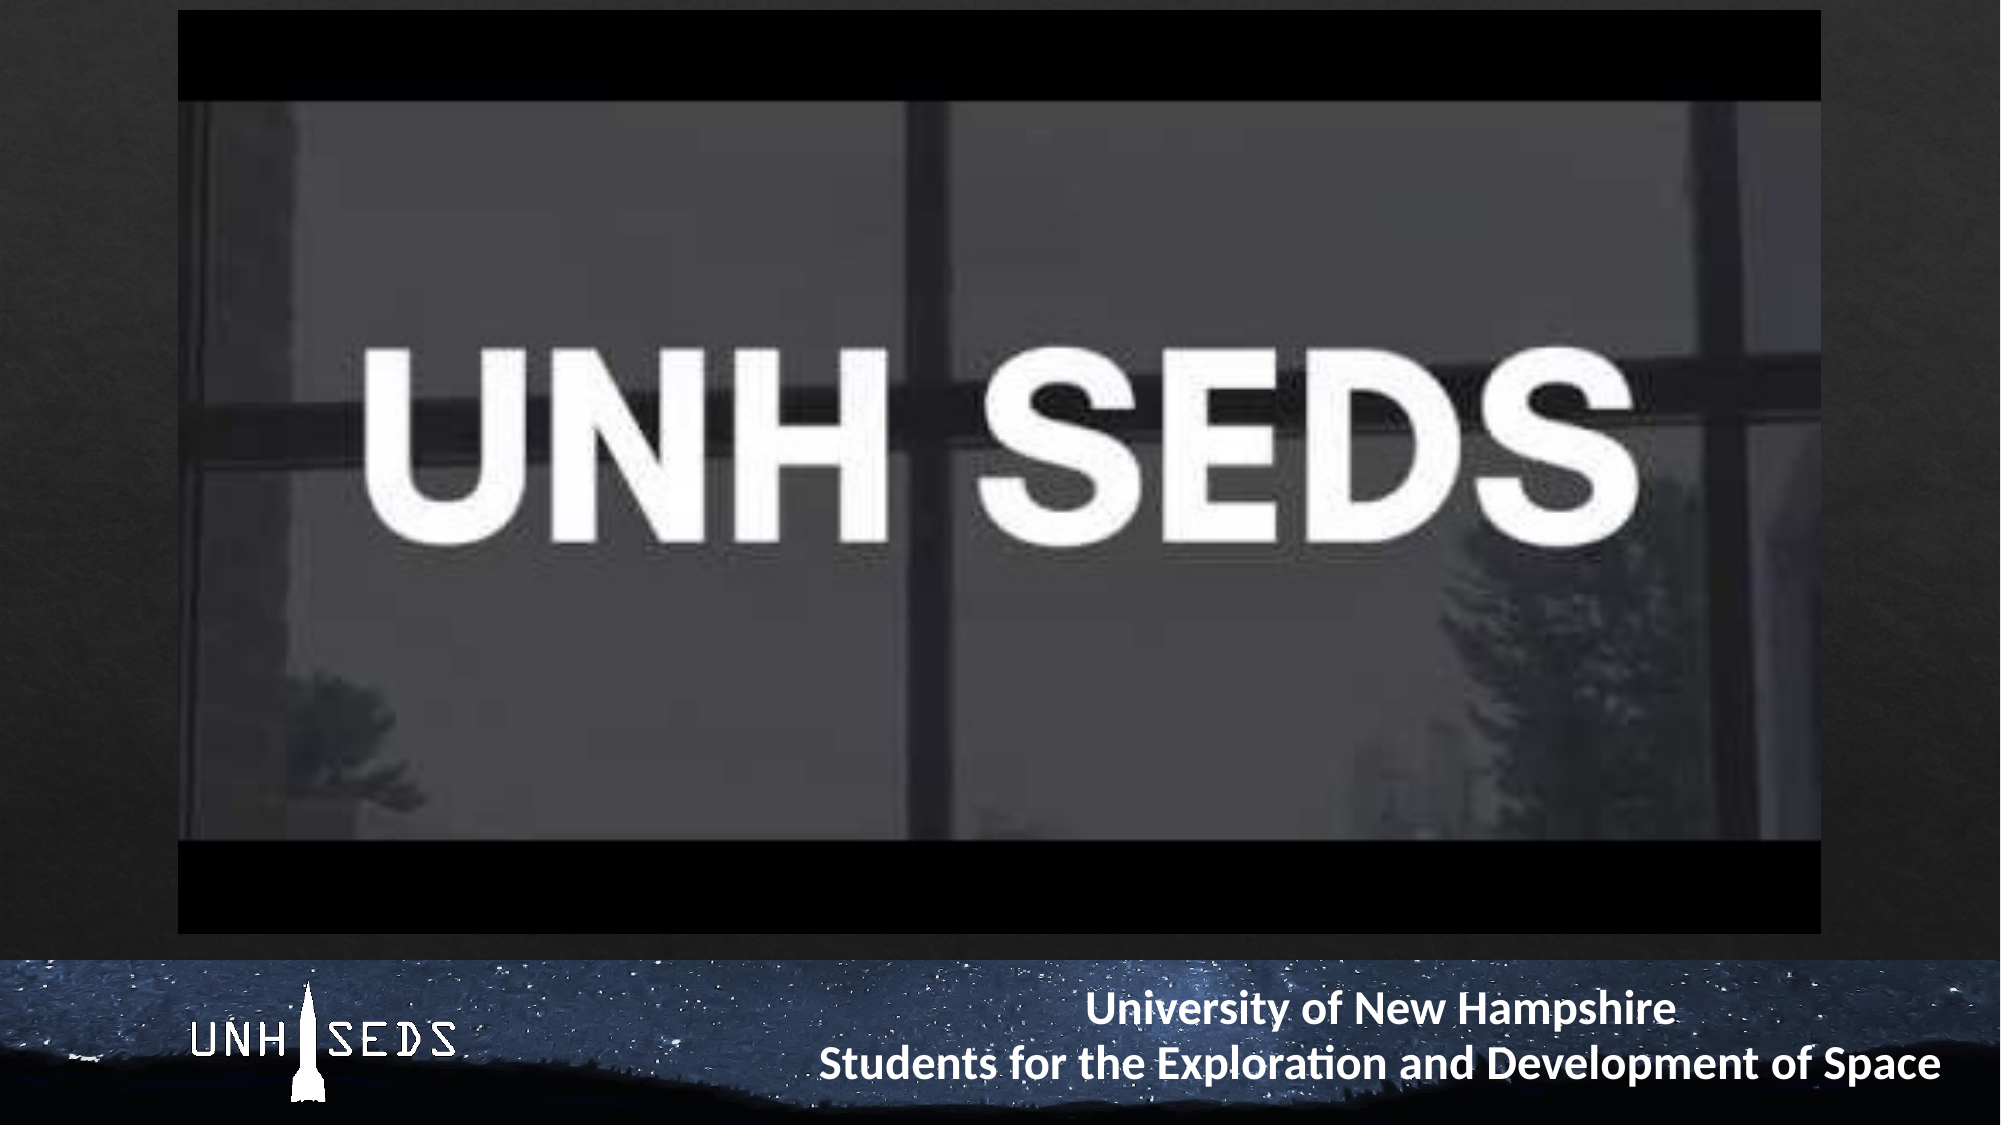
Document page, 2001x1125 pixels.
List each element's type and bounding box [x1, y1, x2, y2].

text_box [0, 959, 2000, 1125]
text_box [177, 9, 1822, 935]
